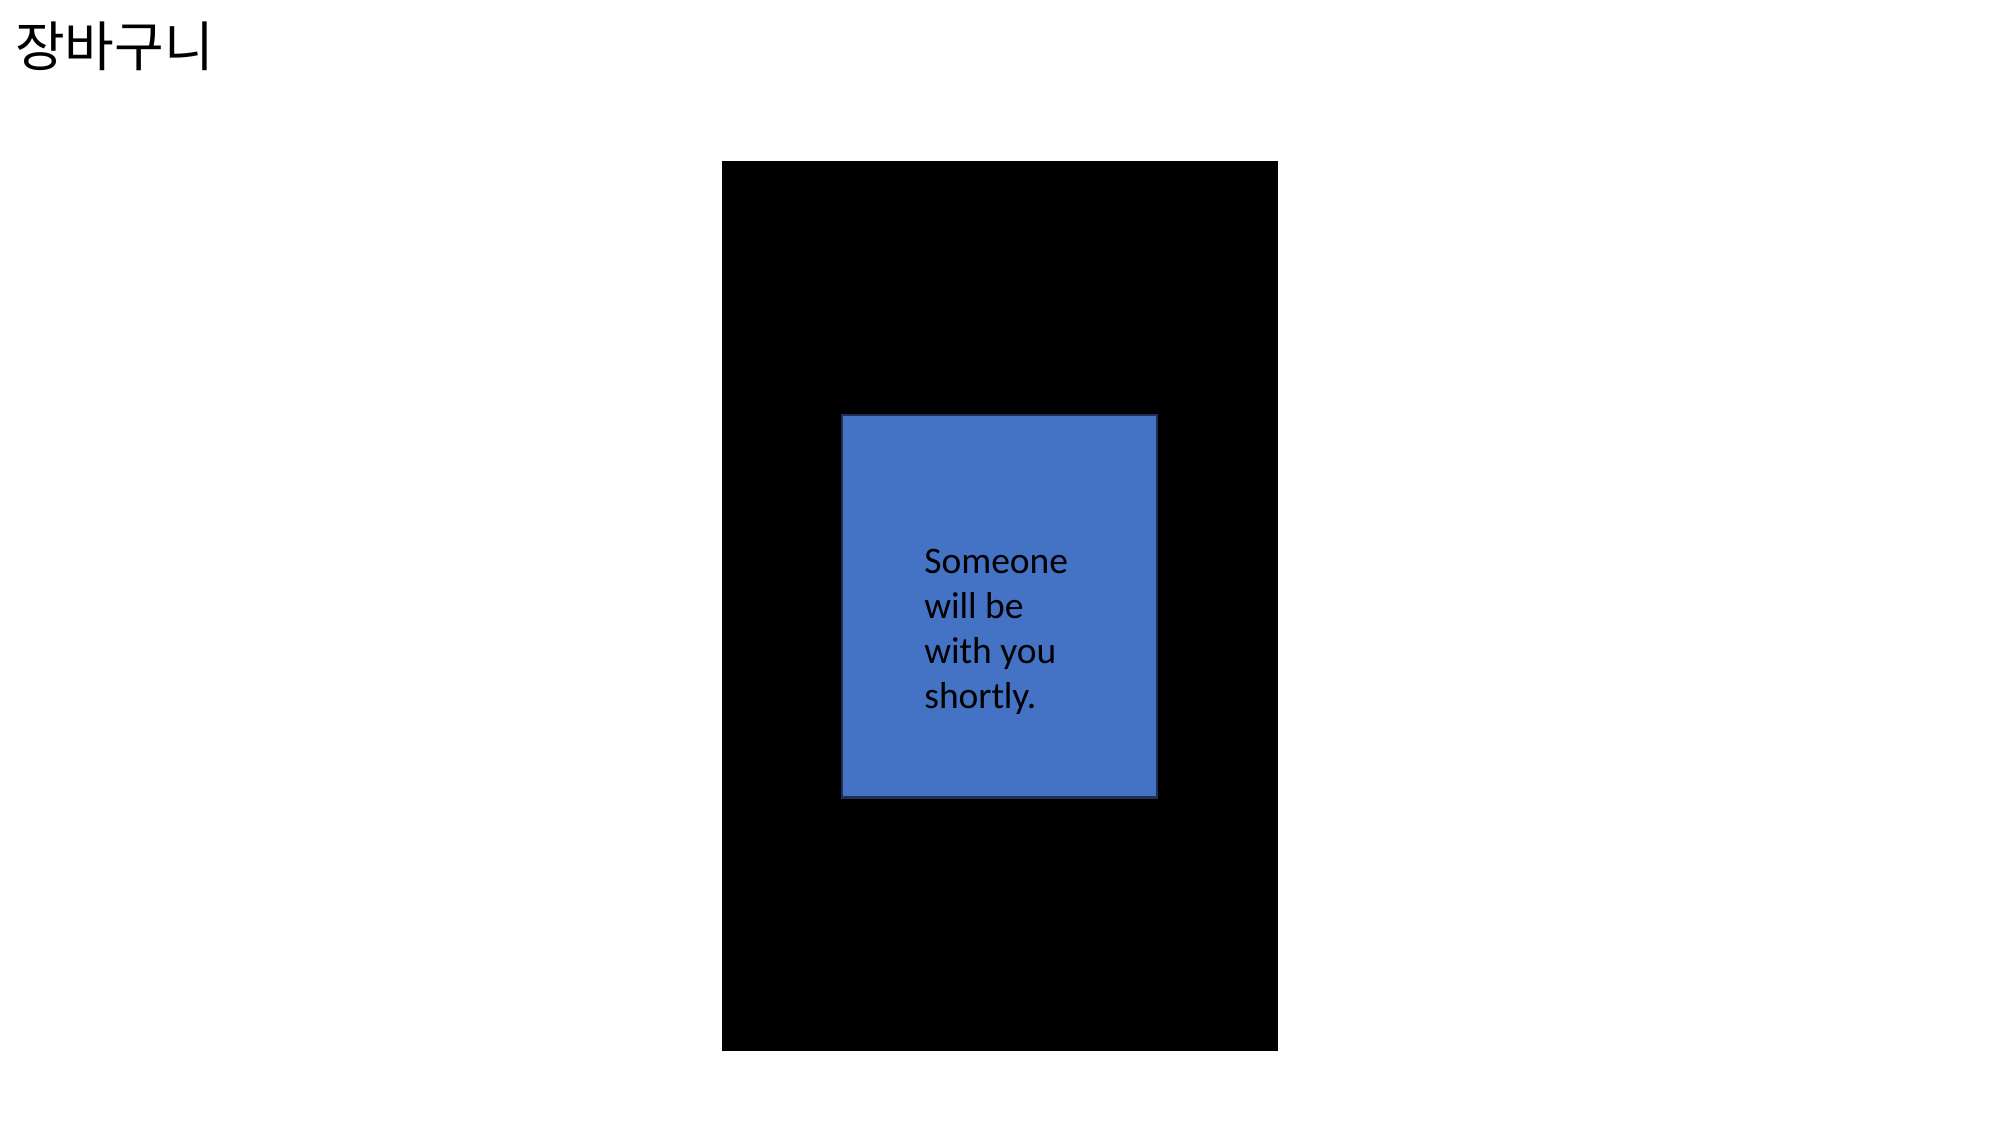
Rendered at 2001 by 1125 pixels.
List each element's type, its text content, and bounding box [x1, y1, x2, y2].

text_box Someone will be with you shortly. [909, 528, 1101, 724]
title 장바구니 [0, 11, 401, 86]
text_box [722, 161, 1278, 1051]
text_box [841, 414, 1158, 799]
